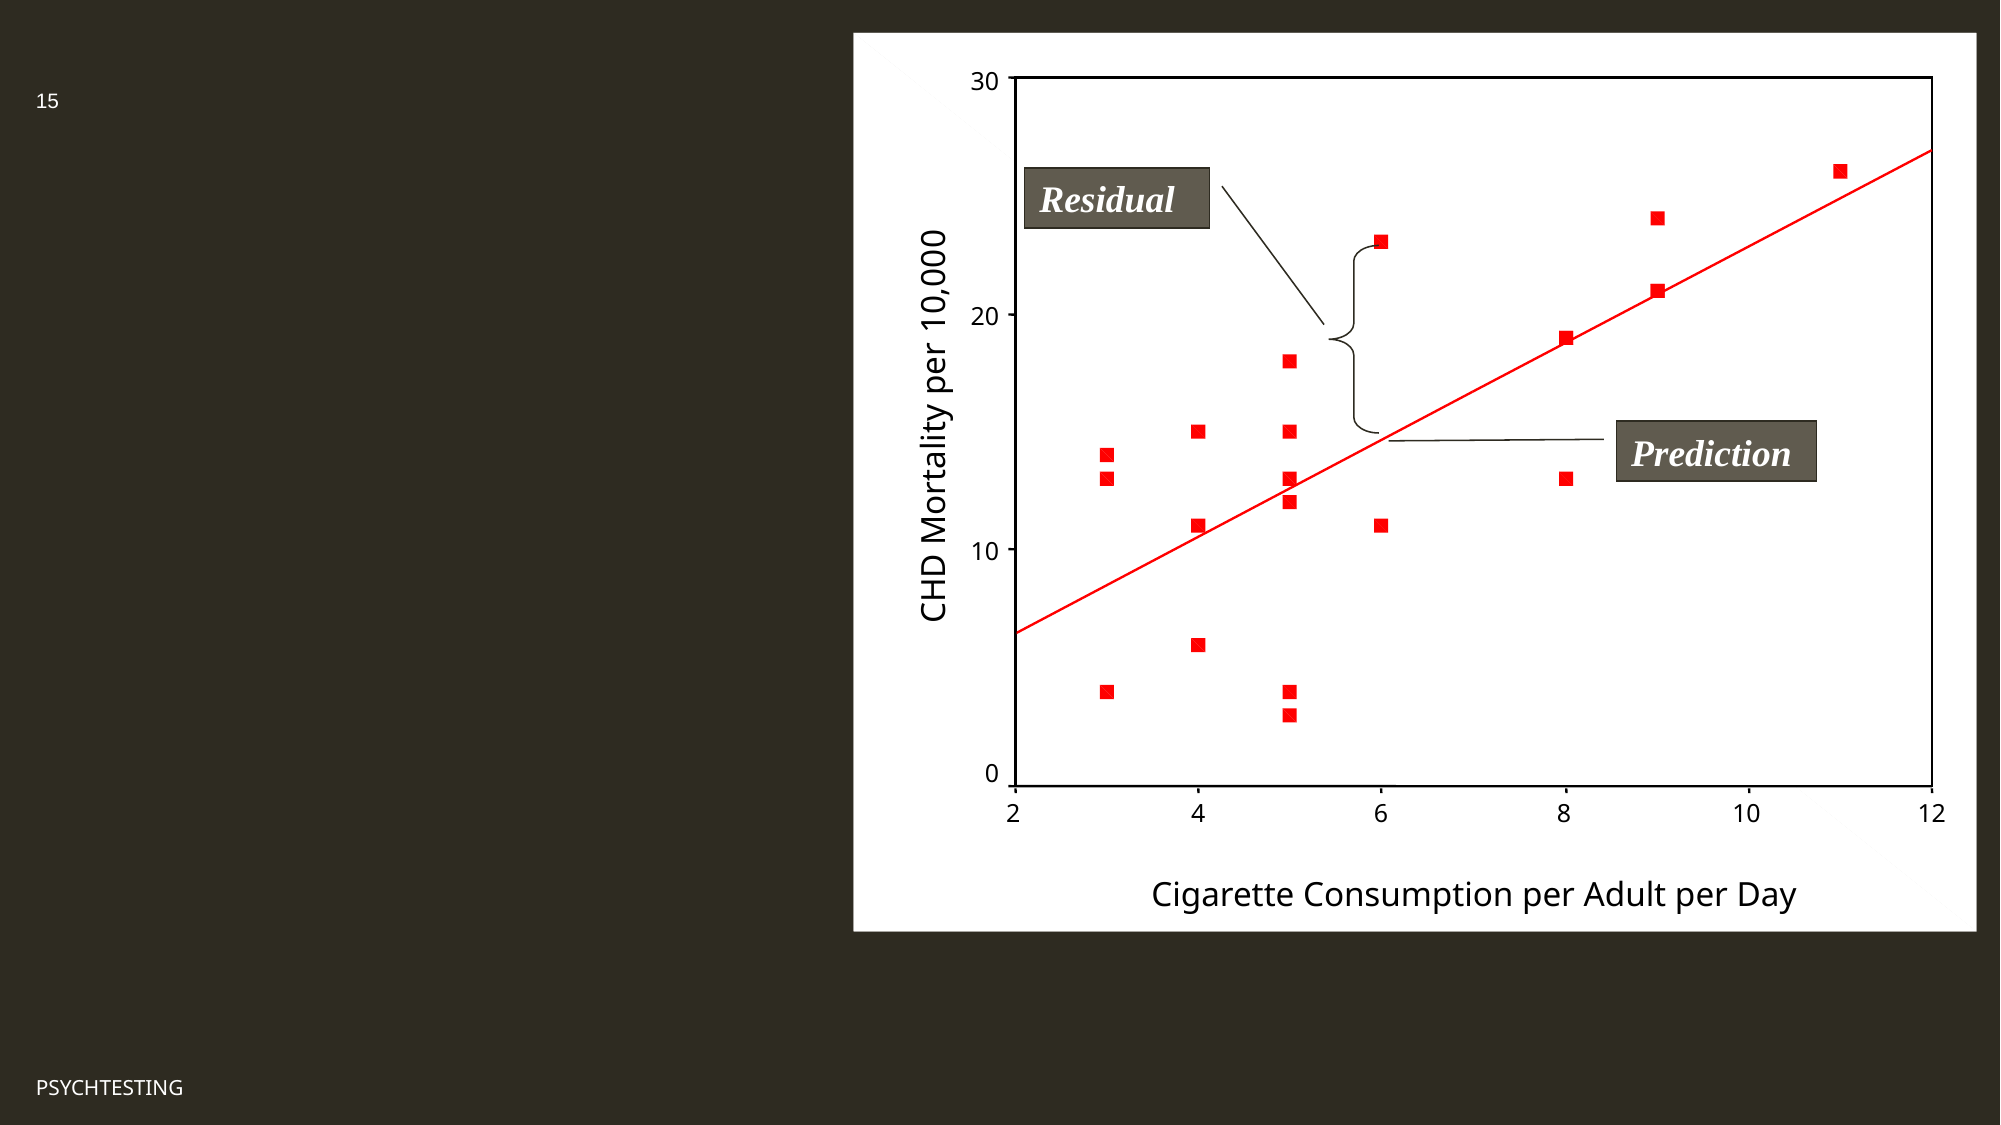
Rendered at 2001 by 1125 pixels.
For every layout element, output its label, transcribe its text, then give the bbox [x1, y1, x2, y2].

text_box 6 [1373, 797, 1389, 828]
text_box [1191, 424, 1206, 439]
text_box [1099, 686, 1113, 700]
text_box [1099, 449, 1113, 463]
text_box 10 [970, 535, 1000, 566]
text_box [1650, 211, 1665, 226]
text_box [1282, 708, 1297, 723]
text_box [1191, 520, 1204, 533]
text_box [1559, 332, 1572, 345]
text_box Cigarette Consumption per Adult per Day [1151, 872, 1798, 913]
text_box [1328, 245, 1379, 433]
text_box [1282, 424, 1297, 439]
text_box [1559, 473, 1572, 486]
text_box 8 [1556, 797, 1571, 828]
text_box [1282, 495, 1297, 510]
text_box [1282, 425, 1296, 439]
text_box [1282, 354, 1297, 369]
text_box [1099, 447, 1114, 463]
text_box [1650, 283, 1665, 298]
text_box [1282, 473, 1295, 486]
text_box [1191, 639, 1205, 653]
text_box CHD Mortality per 10,000 [911, 229, 952, 624]
text_box 4 [1191, 797, 1206, 828]
footer PsychTesting [20, 1061, 259, 1113]
text_box [1650, 212, 1664, 226]
text_box [1282, 496, 1296, 510]
text_box [1374, 520, 1387, 533]
text_box [1282, 471, 1297, 485]
text_box [1016, 77, 1932, 786]
text_box [1833, 164, 1848, 179]
text_box [1374, 236, 1387, 249]
text_box [1282, 686, 1296, 700]
text_box [1650, 285, 1663, 298]
text_box [1099, 684, 1114, 700]
text_box [1191, 426, 1204, 439]
text_box [1559, 471, 1574, 486]
text_box 10 [1732, 797, 1761, 828]
text_box Prediction [1616, 421, 1817, 481]
text_box [1833, 165, 1846, 179]
text_box 30 [970, 65, 1000, 96]
text_box 12 [1917, 797, 1947, 828]
text_box [1559, 330, 1574, 345]
text_box [853, 32, 1977, 932]
text_box Residual [1024, 168, 1210, 228]
text_box [1099, 471, 1114, 486]
text_box [1374, 234, 1389, 249]
text_box [1191, 638, 1206, 653]
text_box 2 [1006, 797, 1021, 828]
text_box [1282, 709, 1296, 723]
text_box [1282, 355, 1296, 369]
text_box [1191, 518, 1206, 533]
text_box [1099, 472, 1113, 486]
text_box 0 [984, 757, 1000, 788]
text_box [1282, 684, 1297, 700]
text_box [853, 34, 1975, 932]
slide_number 15 [20, 77, 75, 123]
text_box 20 [970, 300, 1000, 331]
text_box [1374, 518, 1389, 533]
